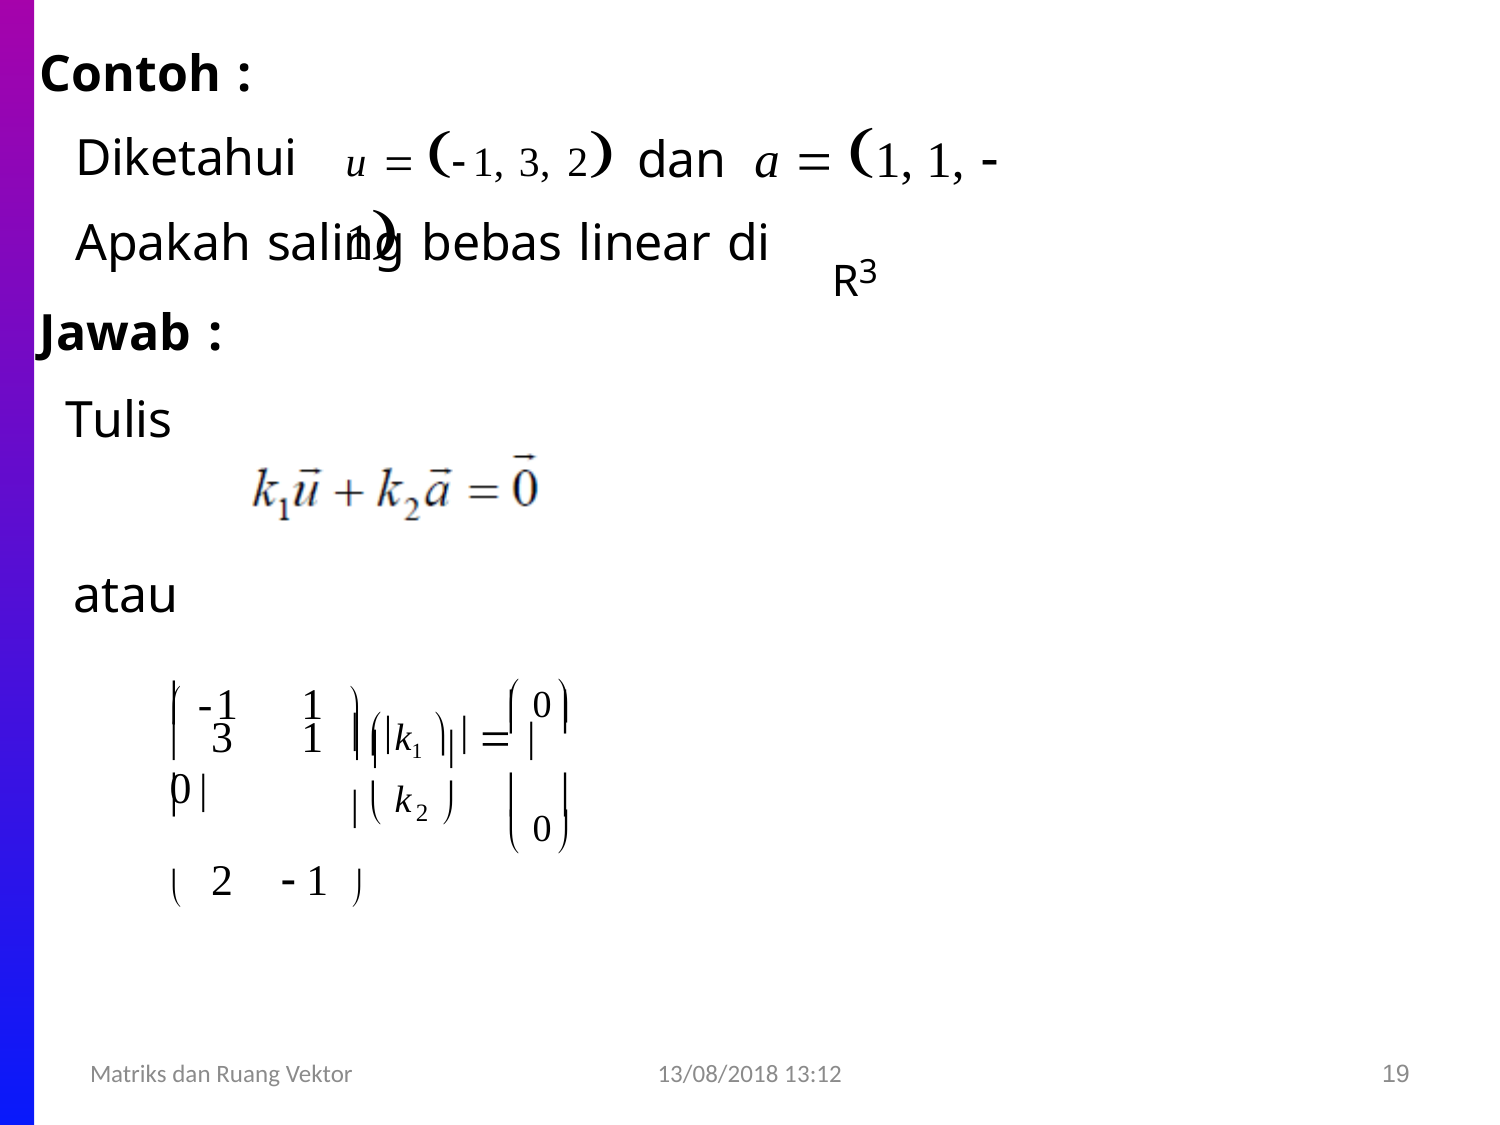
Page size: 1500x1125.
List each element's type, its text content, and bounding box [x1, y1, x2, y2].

text_box  -1 1  [167, 653, 366, 733]
footer 13/08/2018 13:12 [512, 1042, 988, 1103]
text_box   k1  [344, 686, 460, 766]
text_box  [167, 770, 189, 823]
text_box  0 [504, 653, 573, 733]
text_box Apakah saling bebas linear di Jawab : Tulis [38, 210, 803, 448]
text_box   3 1      0  2  1  [167, 686, 573, 913]
picture [227, 441, 681, 564]
text_box u  1, 3, 2 dan a  1, 1,  1 [343, 105, 1012, 273]
text_box Contoh : Diketahui [38, 41, 320, 186]
text_box   k2  [344, 766, 460, 835]
text_box   [504, 733, 573, 739]
slide_number 19 [1074, 1042, 1425, 1103]
text_box atau [71, 562, 187, 623]
text_box R3 [829, 209, 891, 305]
text_box  0 [504, 784, 573, 864]
slide_number Matriks dan Ruang Vektor [75, 1042, 425, 1103]
